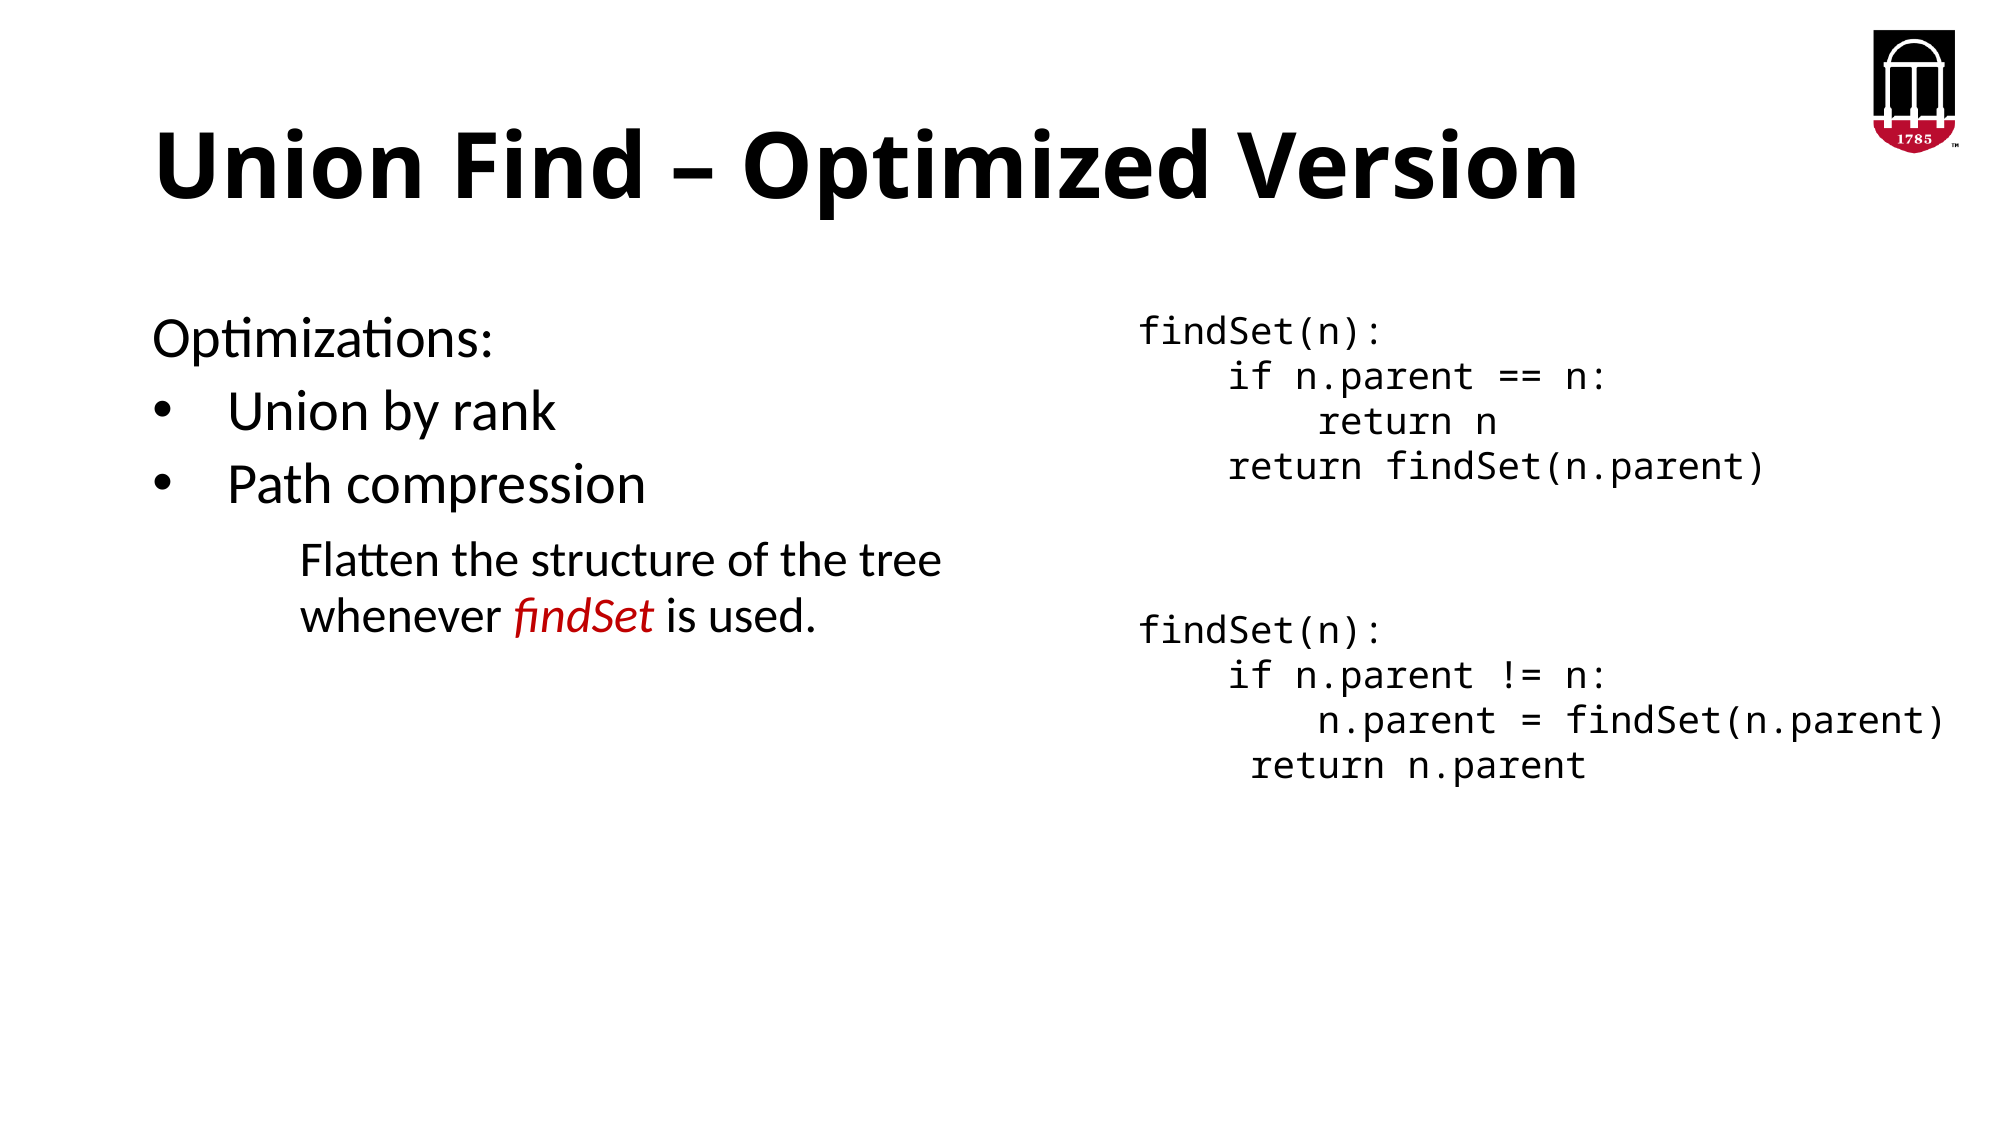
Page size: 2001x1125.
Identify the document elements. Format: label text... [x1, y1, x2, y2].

text_box findSet(n): if n.parent != n: n.parent = findSet(n.parent) return n.parent [1122, 598, 2000, 794]
text_box findSet(n): if n.parent == n: return n return findSet(n.parent) [1122, 299, 1833, 495]
title Union Find – Optimized Version [137, 59, 1863, 278]
list Optimizations: Union by rank Path compression Flatten the structure of the tree whenever findSet is used. [137, 299, 1010, 1014]
picture [1867, 25, 1961, 157]
